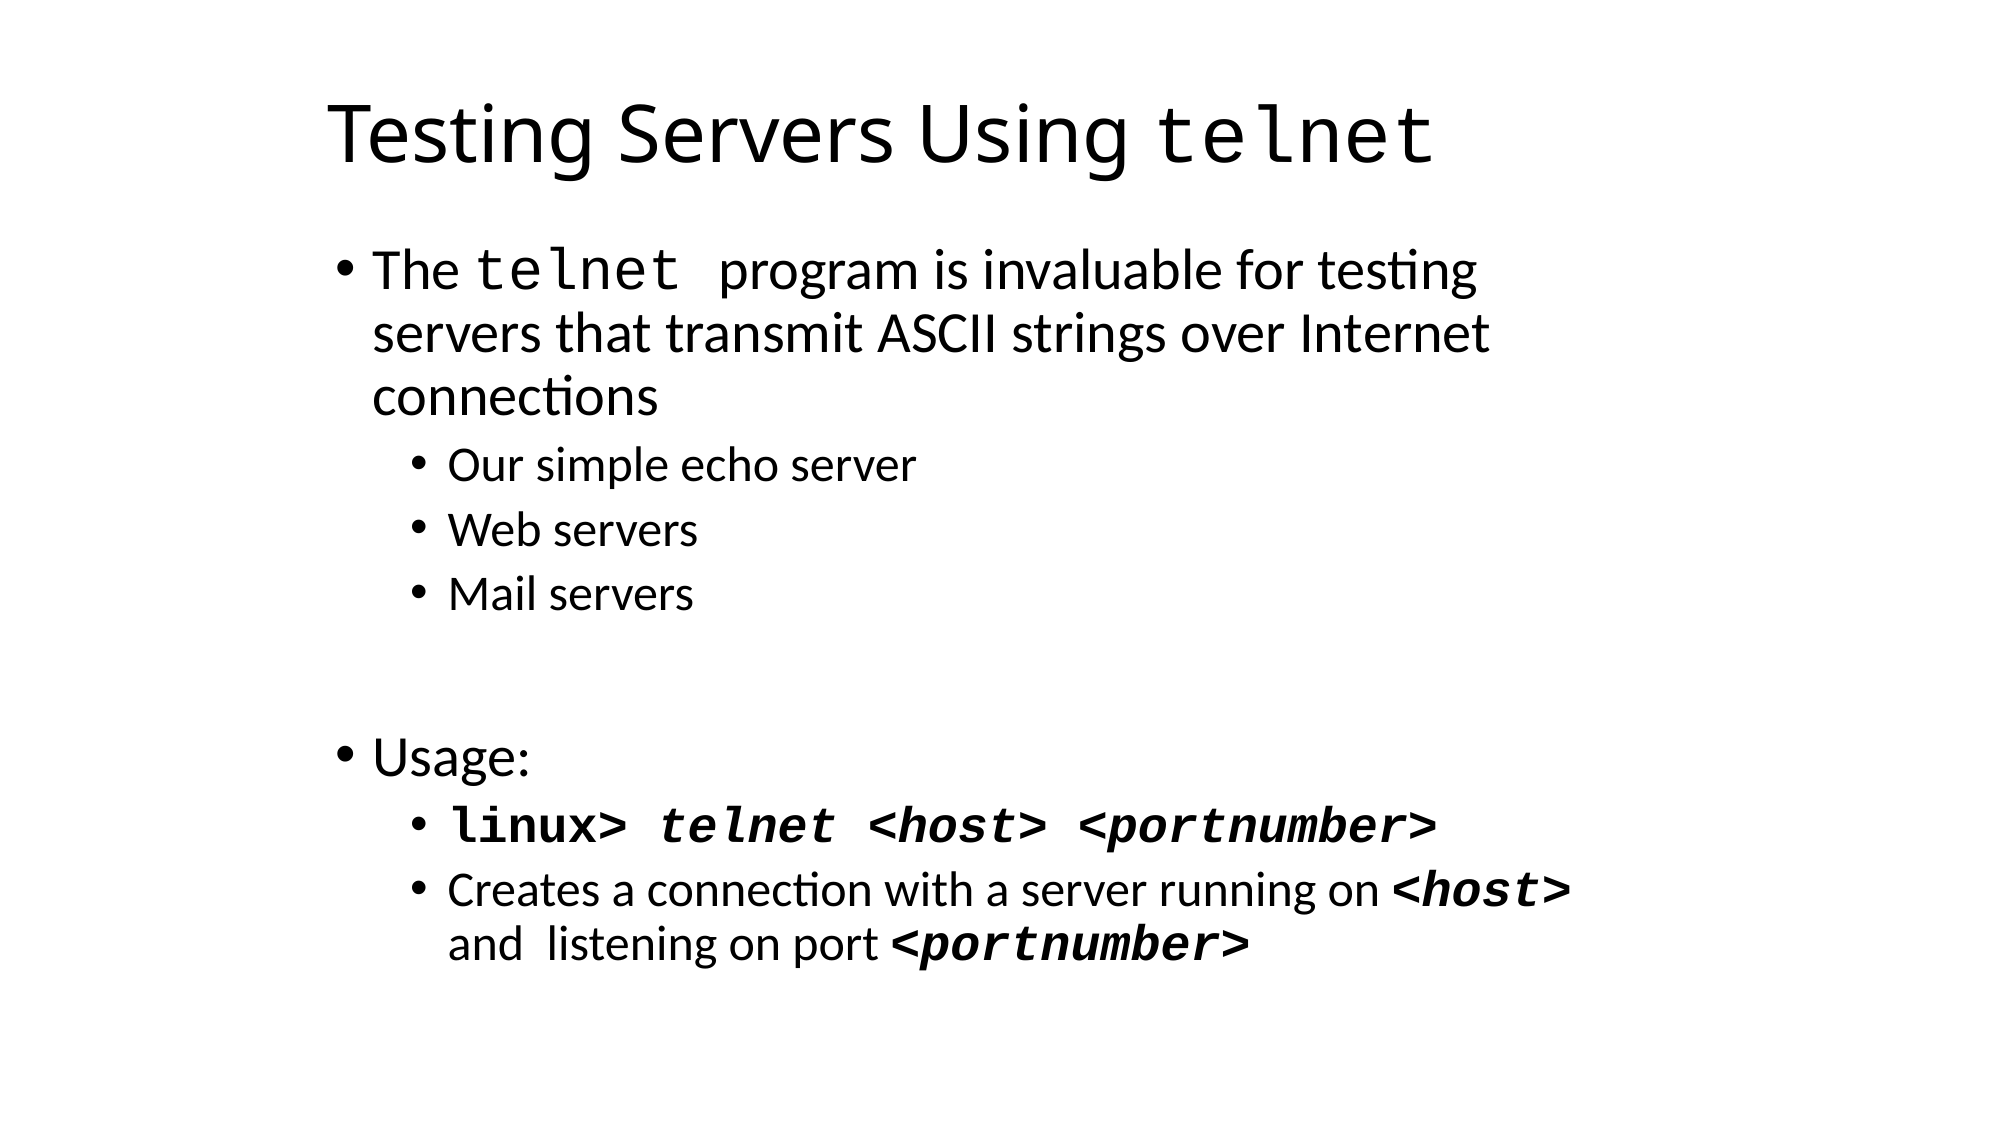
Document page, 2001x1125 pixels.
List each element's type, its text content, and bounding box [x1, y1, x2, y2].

list The telnet program is invaluable for testing servers that transmit ASCII strings over Internet connections Our simple echo server Web servers Mail servers Usage: linux> telnet <host> <portnumber> Creates a connection with a server running on <host> and listening on port <portnumber> [320, 231, 1647, 1014]
title Testing Servers Using telnet [312, 84, 1547, 188]
